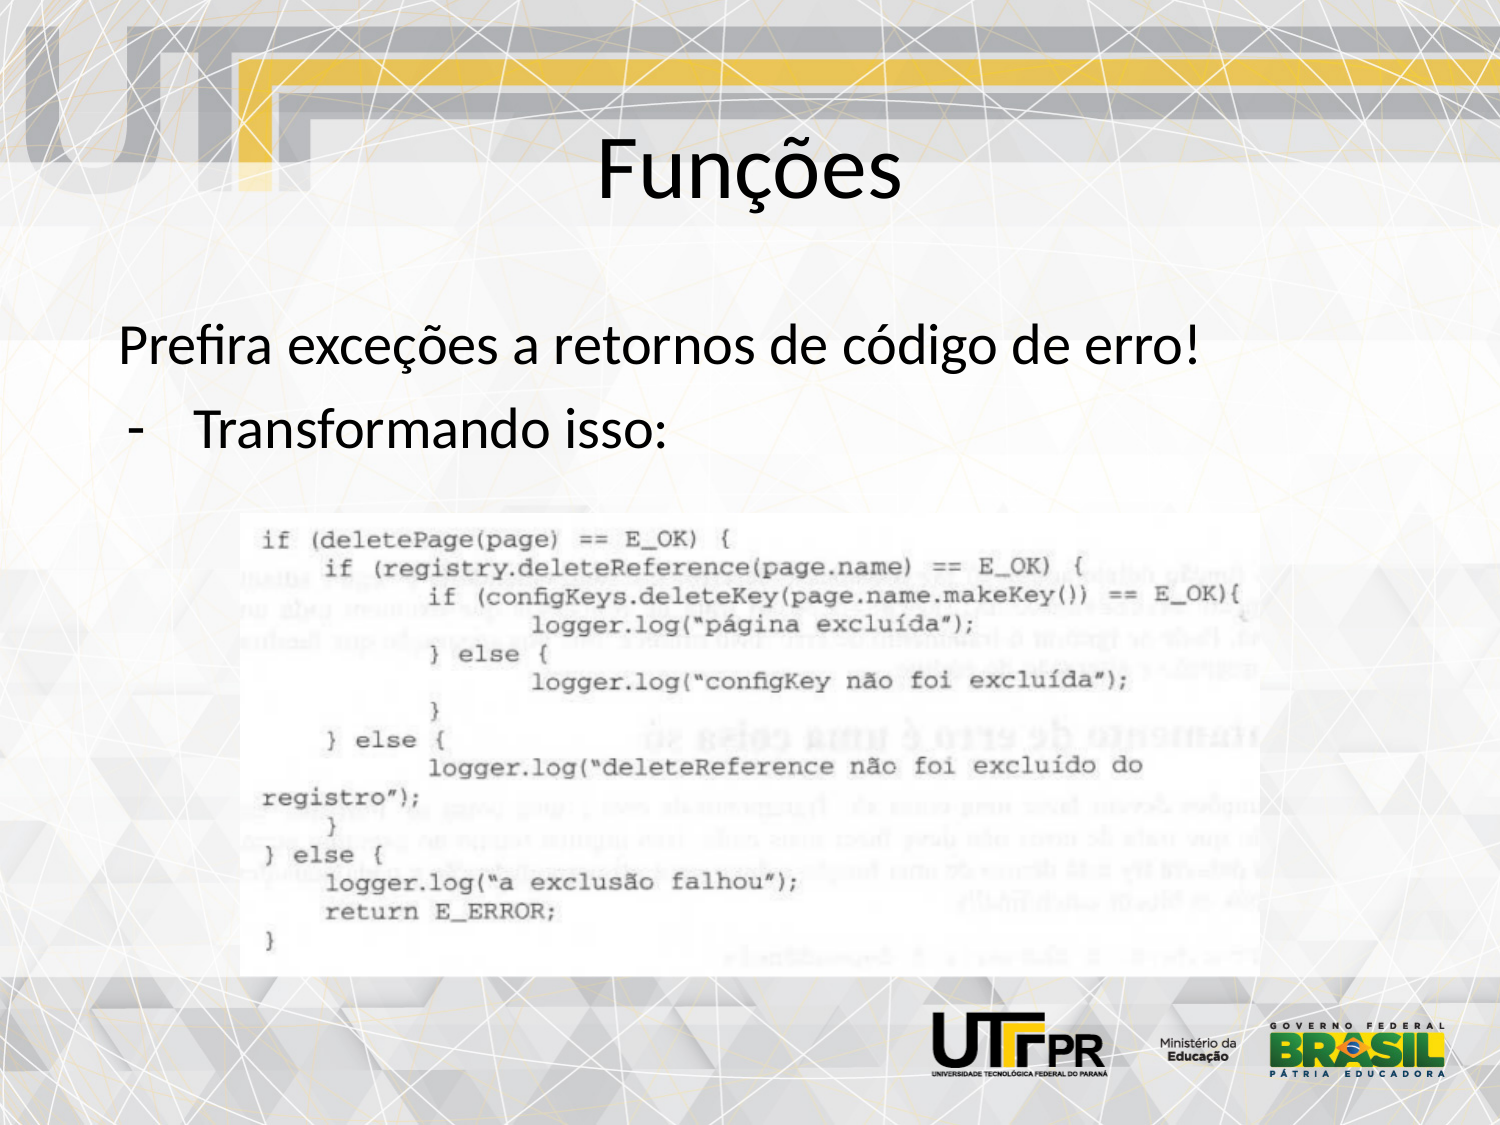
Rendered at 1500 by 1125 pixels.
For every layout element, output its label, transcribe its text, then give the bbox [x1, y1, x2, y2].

picture [0, 0, 1500, 1125]
list Prefira exceções a retornos de código de erro! Transformando isso: [103, 299, 1397, 1014]
title Funções [103, 59, 1397, 278]
